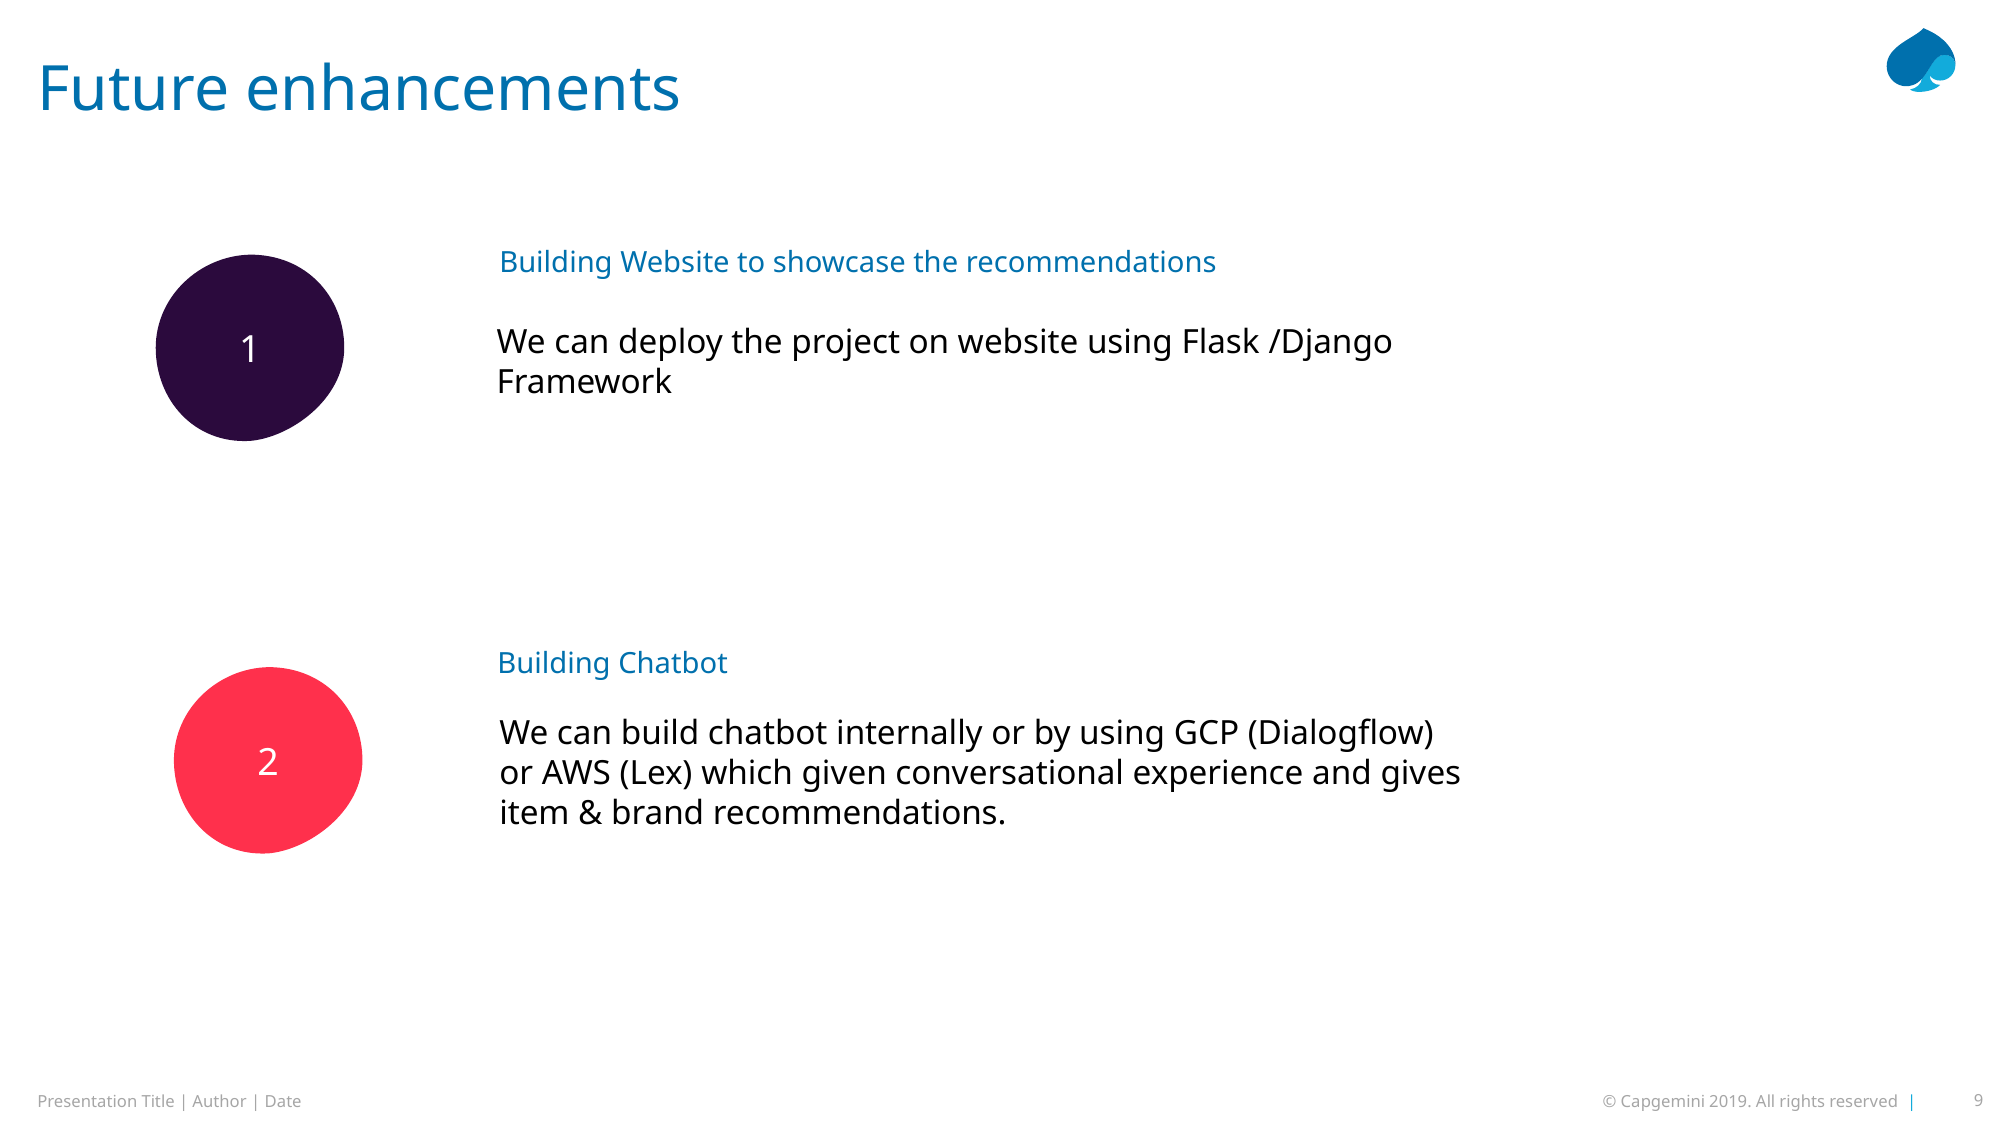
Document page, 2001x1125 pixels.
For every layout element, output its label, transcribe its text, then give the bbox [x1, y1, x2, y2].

text_box We can build chatbot internally or by using GCP (Dialogflow) or AWS (Lex) which given conversational experience and gives item & brand recommendations. [484, 703, 1485, 839]
text_box We can deploy the project on website using Flask /Django Framework [481, 312, 1482, 408]
text_box 1 [154, 253, 346, 443]
text_box Building Chatbot [482, 641, 1089, 696]
title Future enhancements [37, 0, 1863, 182]
text_box Building Website to showcase the recommendations [484, 239, 1300, 304]
text_box 2 [172, 666, 364, 855]
